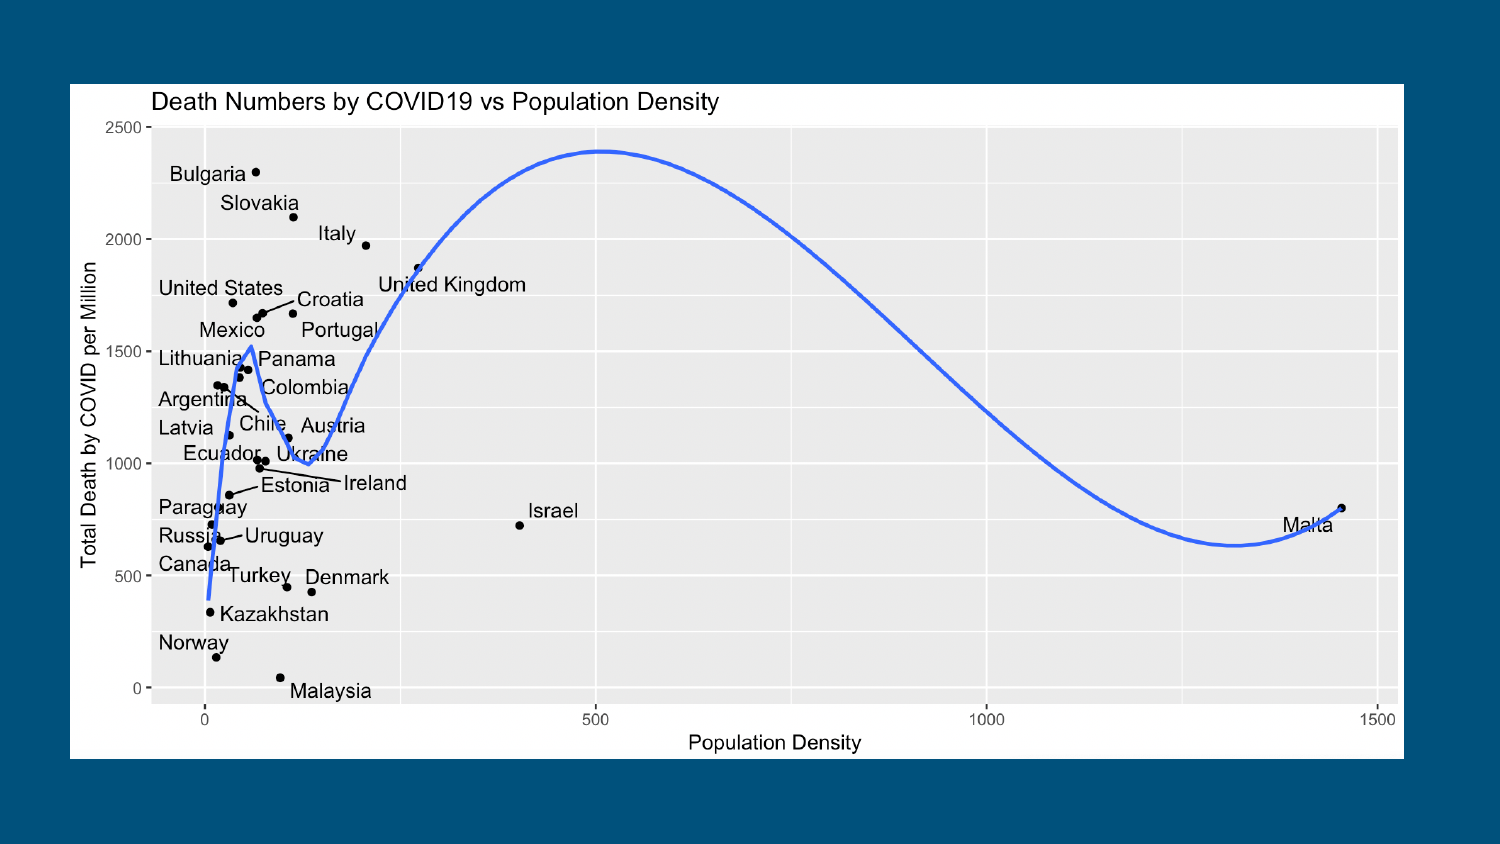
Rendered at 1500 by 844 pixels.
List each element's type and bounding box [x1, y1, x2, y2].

picture [71, 85, 1403, 758]
